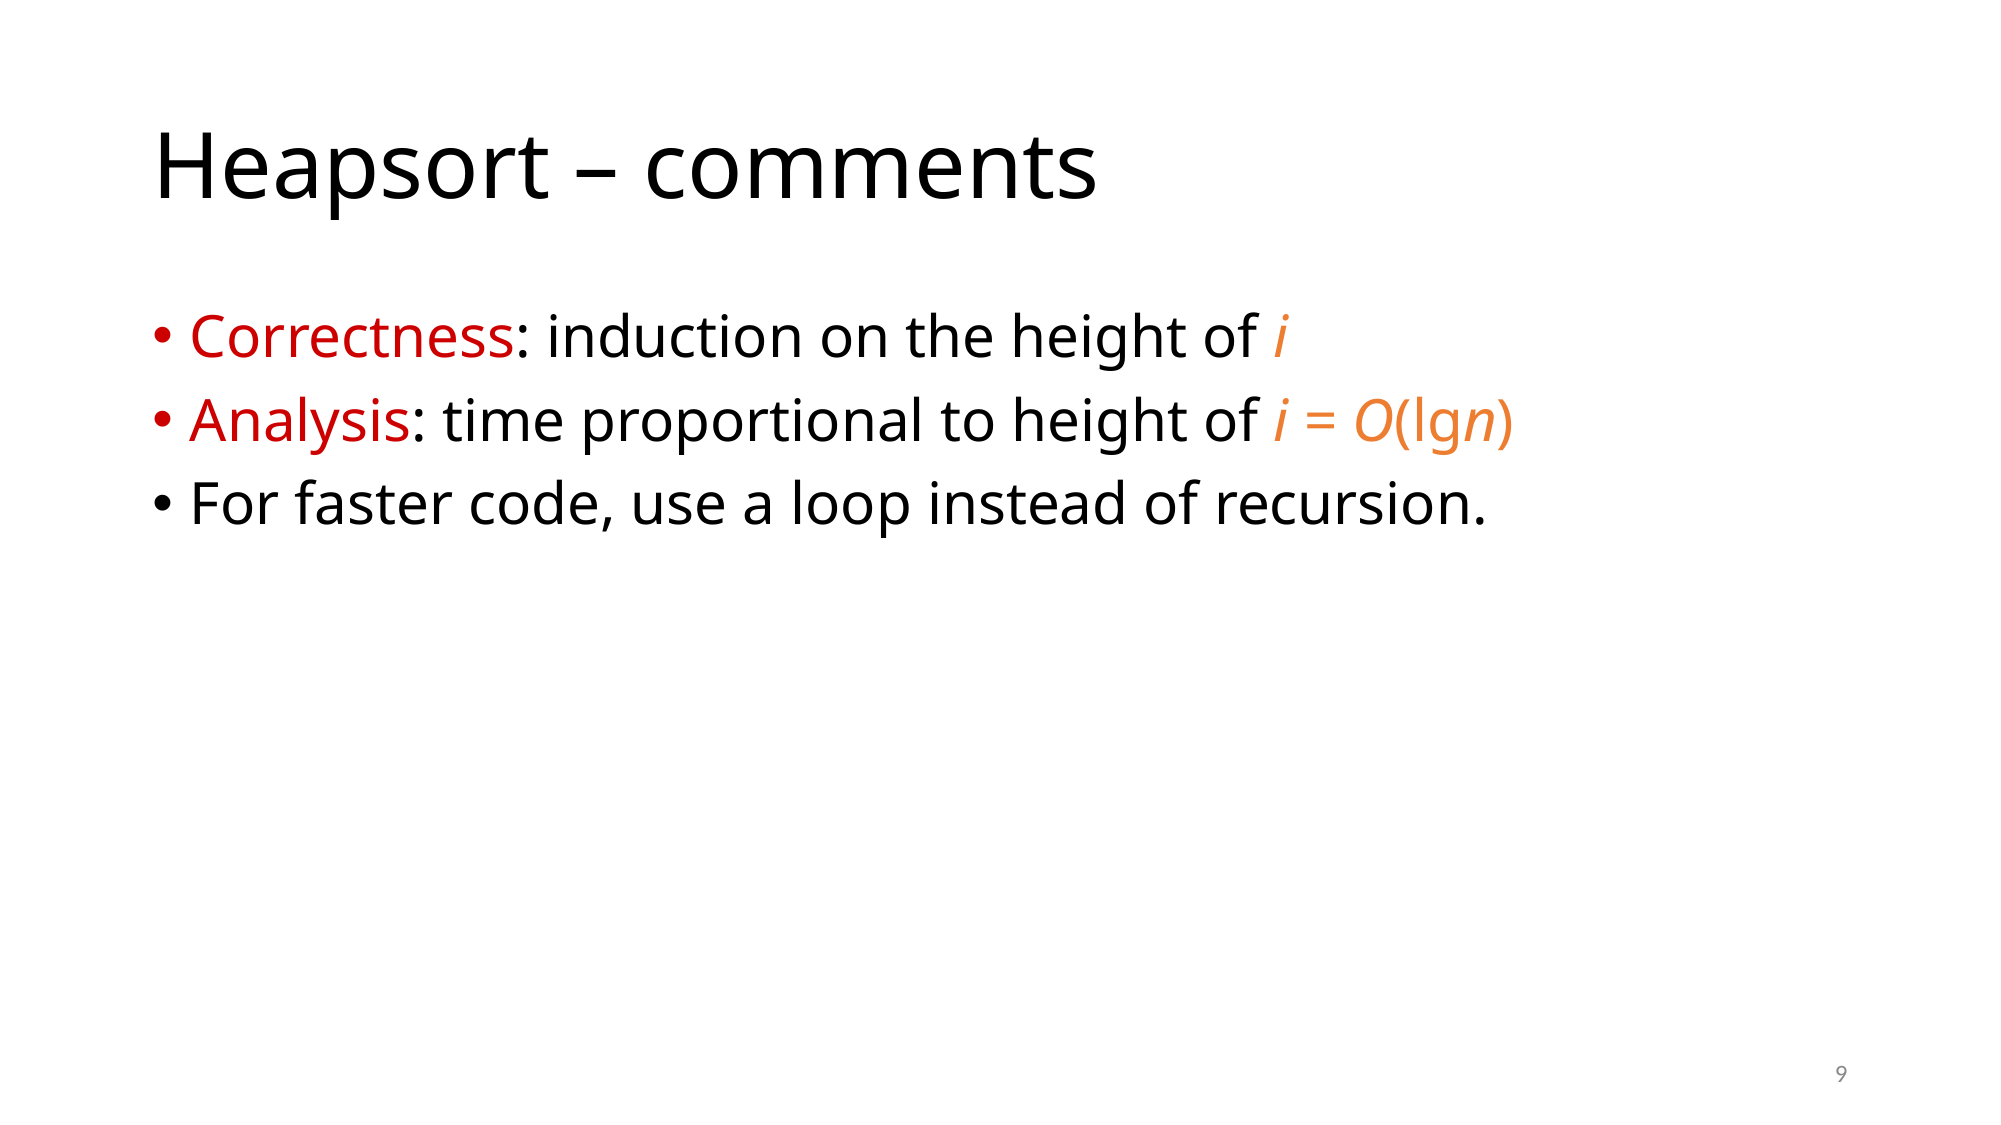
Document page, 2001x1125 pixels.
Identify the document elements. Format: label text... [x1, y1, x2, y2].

title Heapsort – comments [137, 59, 1863, 278]
list Correctness: induction on the height of i Analysis: time proportional to height of i = O(lgn) For faster code, use a loop instead of recursion. [137, 299, 1863, 1014]
slide_number 9 [1412, 1042, 1863, 1103]
